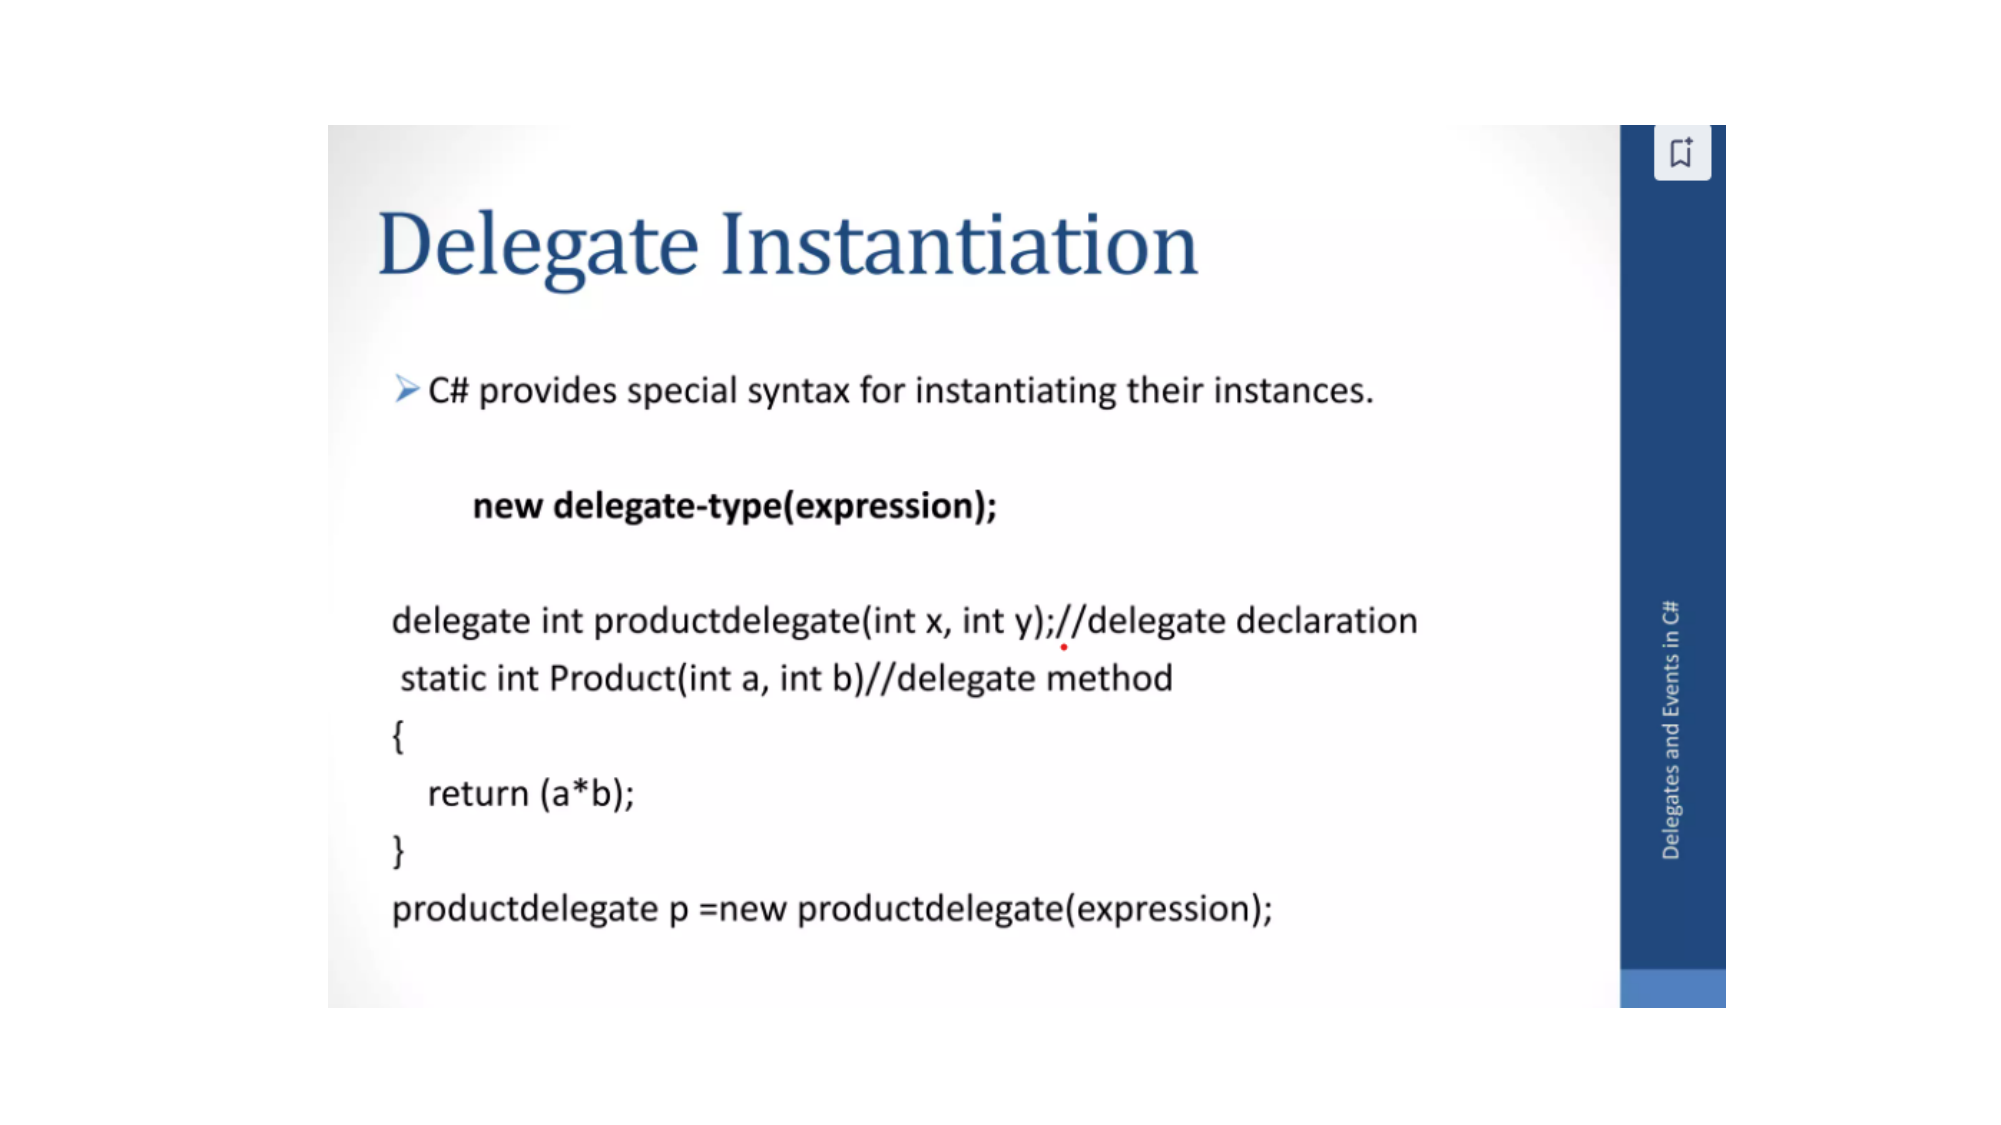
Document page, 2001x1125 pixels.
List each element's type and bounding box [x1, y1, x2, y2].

picture [328, 125, 1726, 1009]
